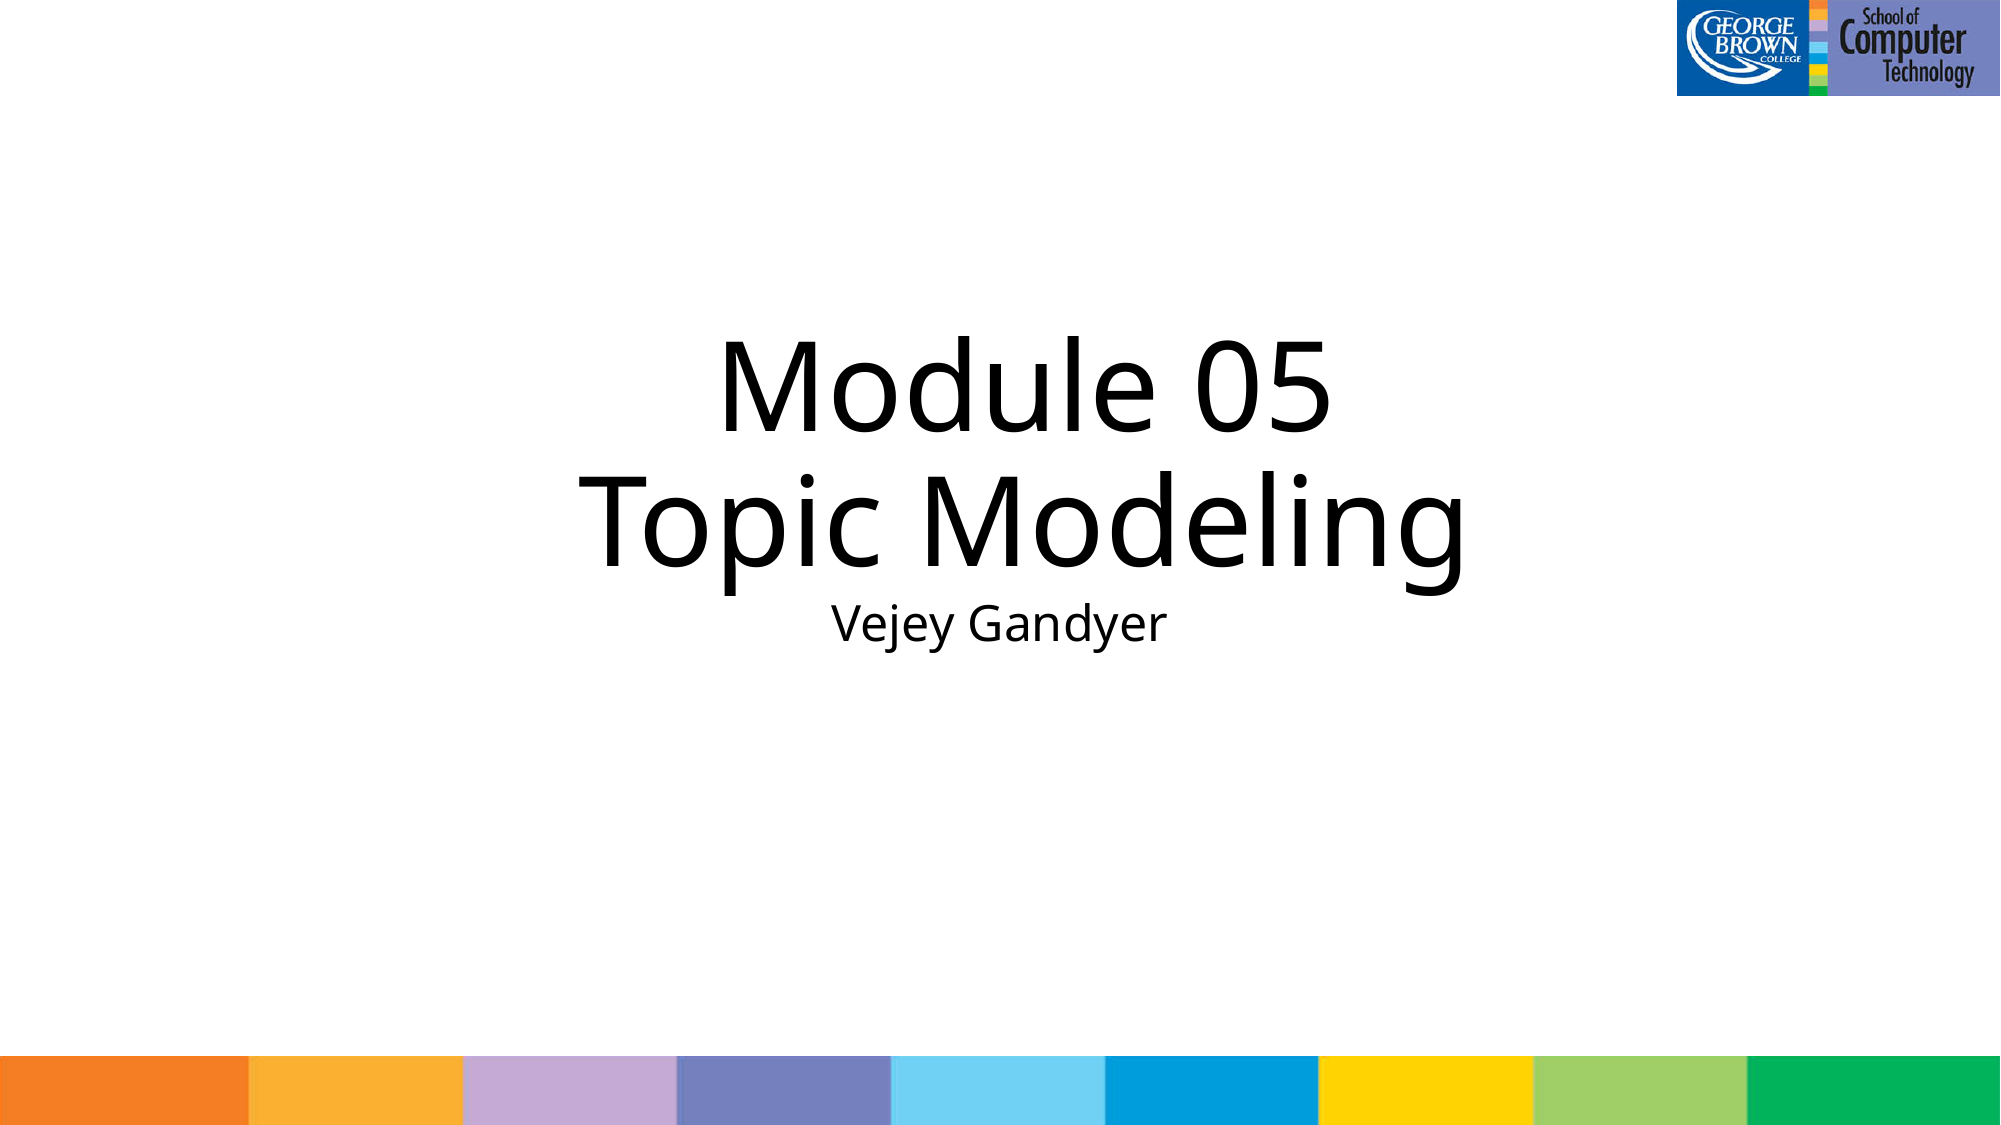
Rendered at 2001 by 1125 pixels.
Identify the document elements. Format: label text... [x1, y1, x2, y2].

picture [0, 1056, 1105, 1125]
subtitle Vejey Gandyer [249, 590, 1750, 863]
picture [1318, 1056, 2000, 1125]
picture [1677, 0, 2000, 96]
text_box Module 05 Topic Modeling [274, 209, 1775, 601]
